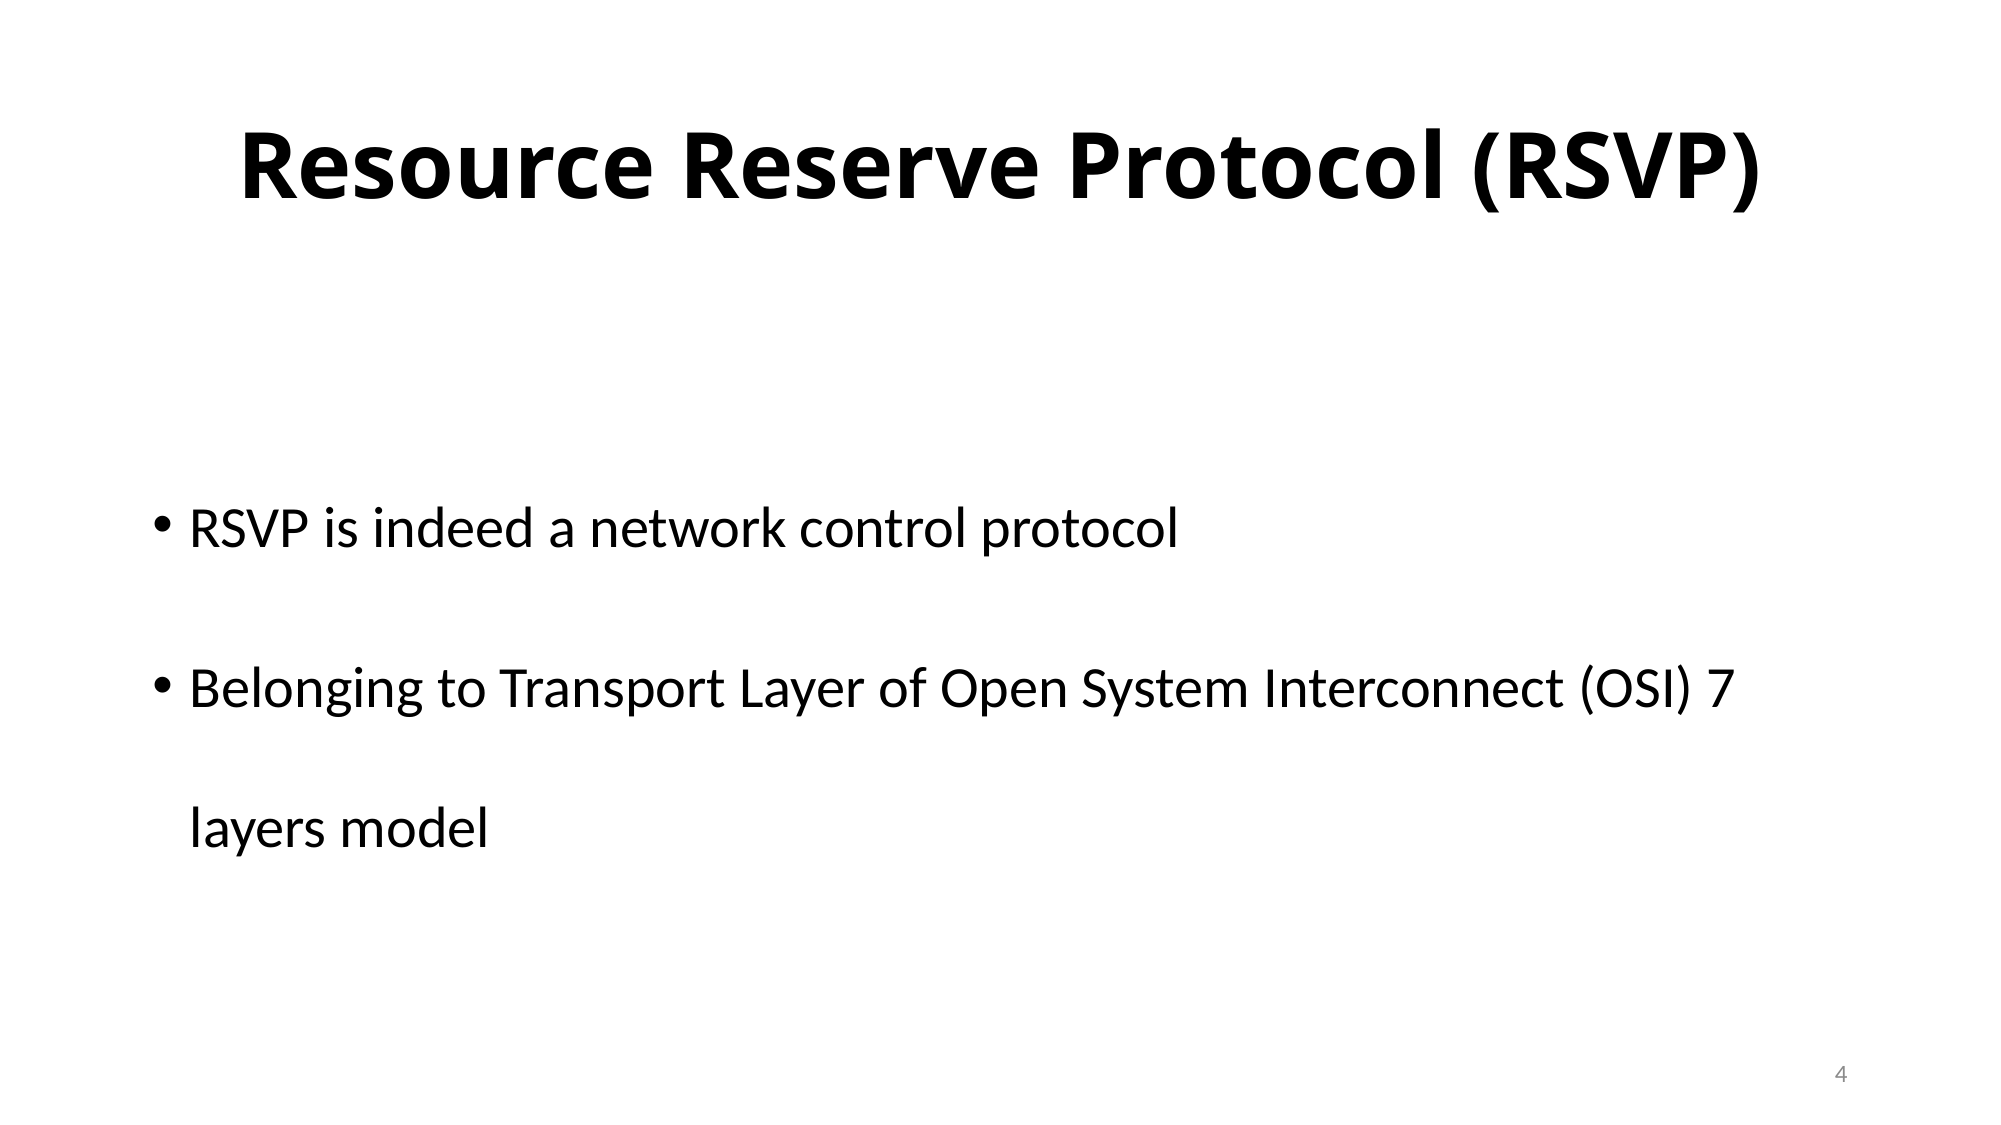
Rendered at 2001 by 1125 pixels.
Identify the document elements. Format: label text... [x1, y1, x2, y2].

title Resource Reserve Protocol (RSVP) [137, 59, 1863, 278]
list RSVP is indeed a network control protocol Belonging to Transport Layer of Open System Interconnect (OSI) 7 layers model [137, 411, 1863, 1125]
slide_number 4 [1412, 1042, 1863, 1103]
